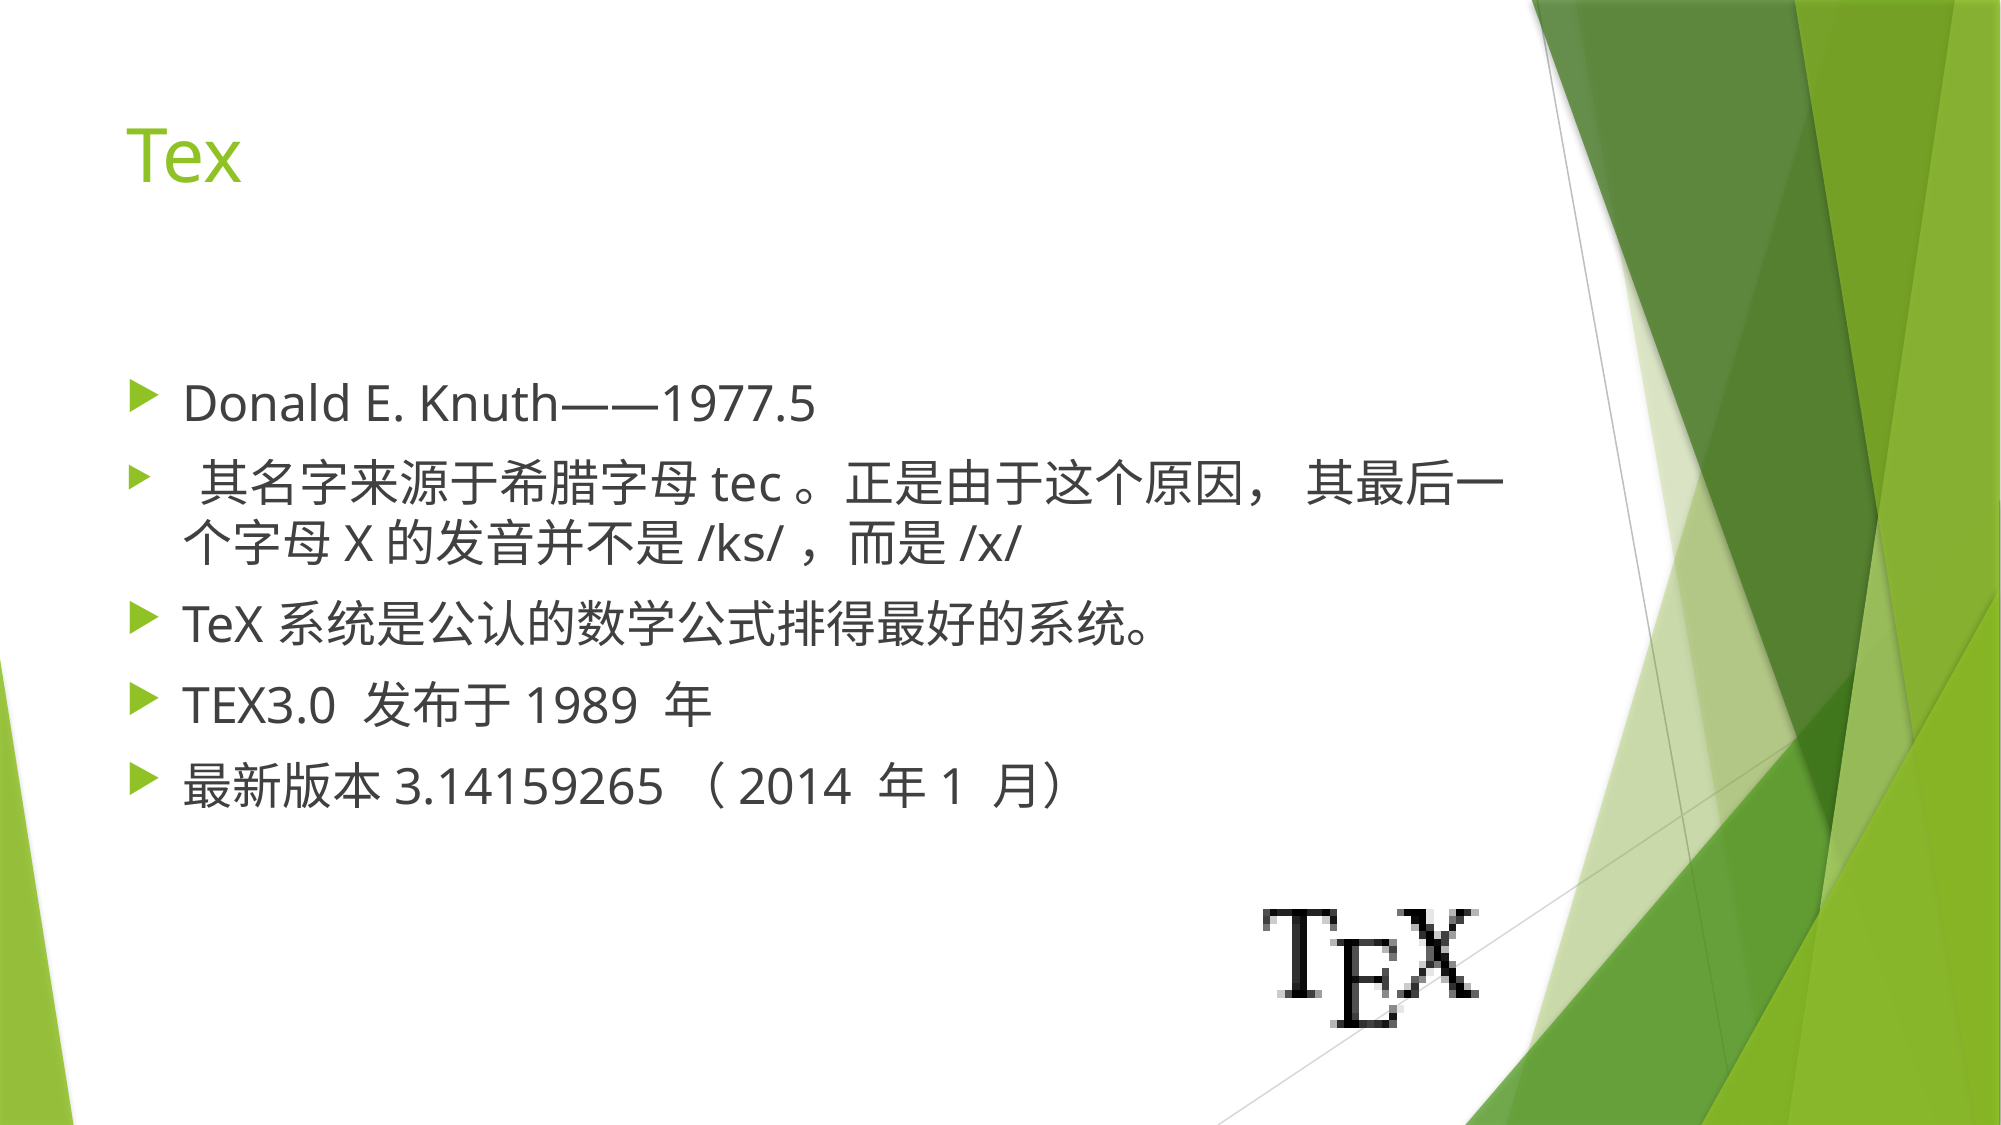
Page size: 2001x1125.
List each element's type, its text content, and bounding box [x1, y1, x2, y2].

picture [1263, 901, 1479, 1029]
title Tex [111, 99, 1522, 317]
list Donald E. Knuth——1977.5 其名字来源于希腊字母tec。正是由于这个原因， 其最后一个字母X的发音并不是/ks/，而是/x/ TeX系统是公认的数学公式排得最好的系统。 TEX3.0 发布于1989 年 最新版本3.14159265（2014 年1 月） [111, 363, 1522, 1001]
